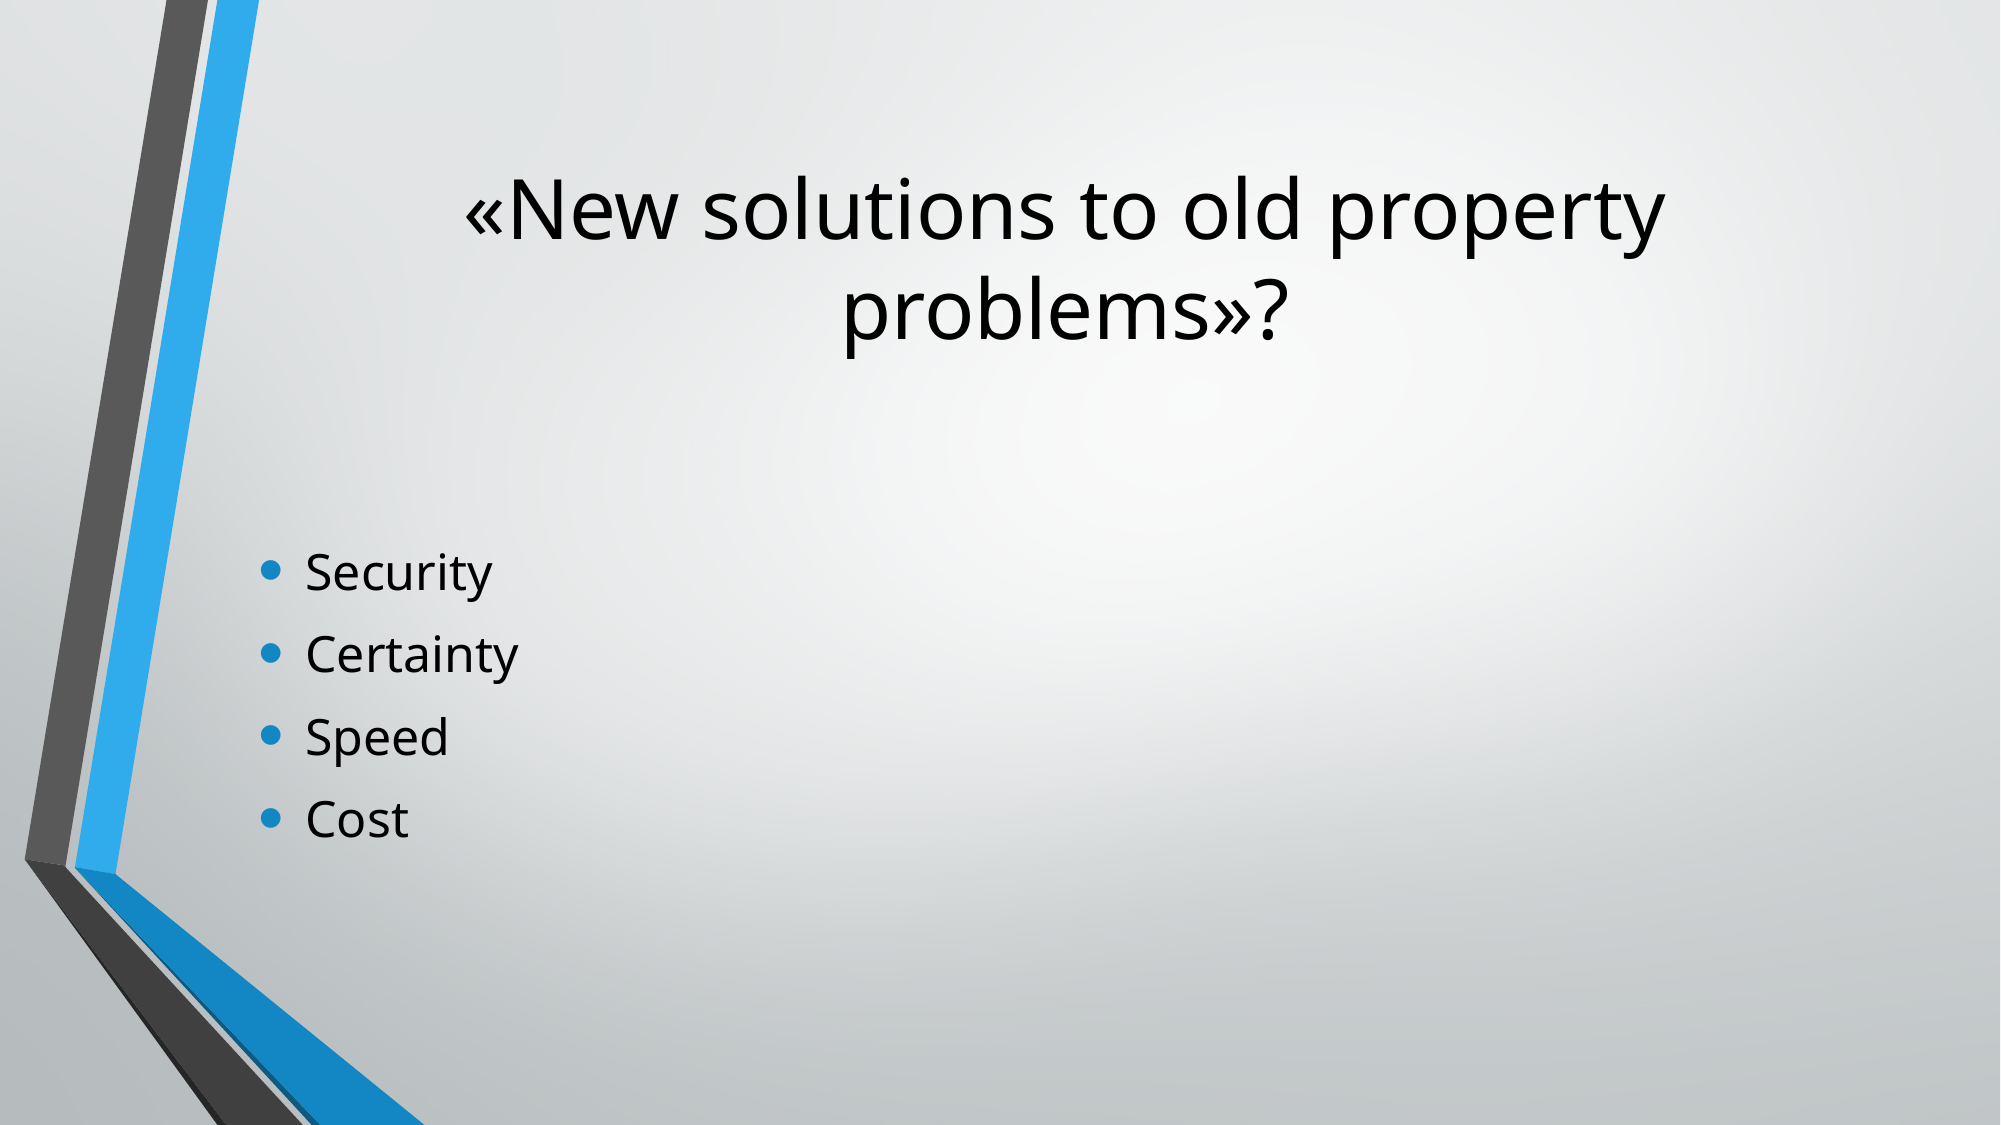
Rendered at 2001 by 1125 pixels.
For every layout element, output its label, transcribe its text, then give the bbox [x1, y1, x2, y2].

title «New solutions to old property problems»? [243, 112, 1887, 400]
list Security Certainty Speed Cost [243, 437, 1887, 950]
